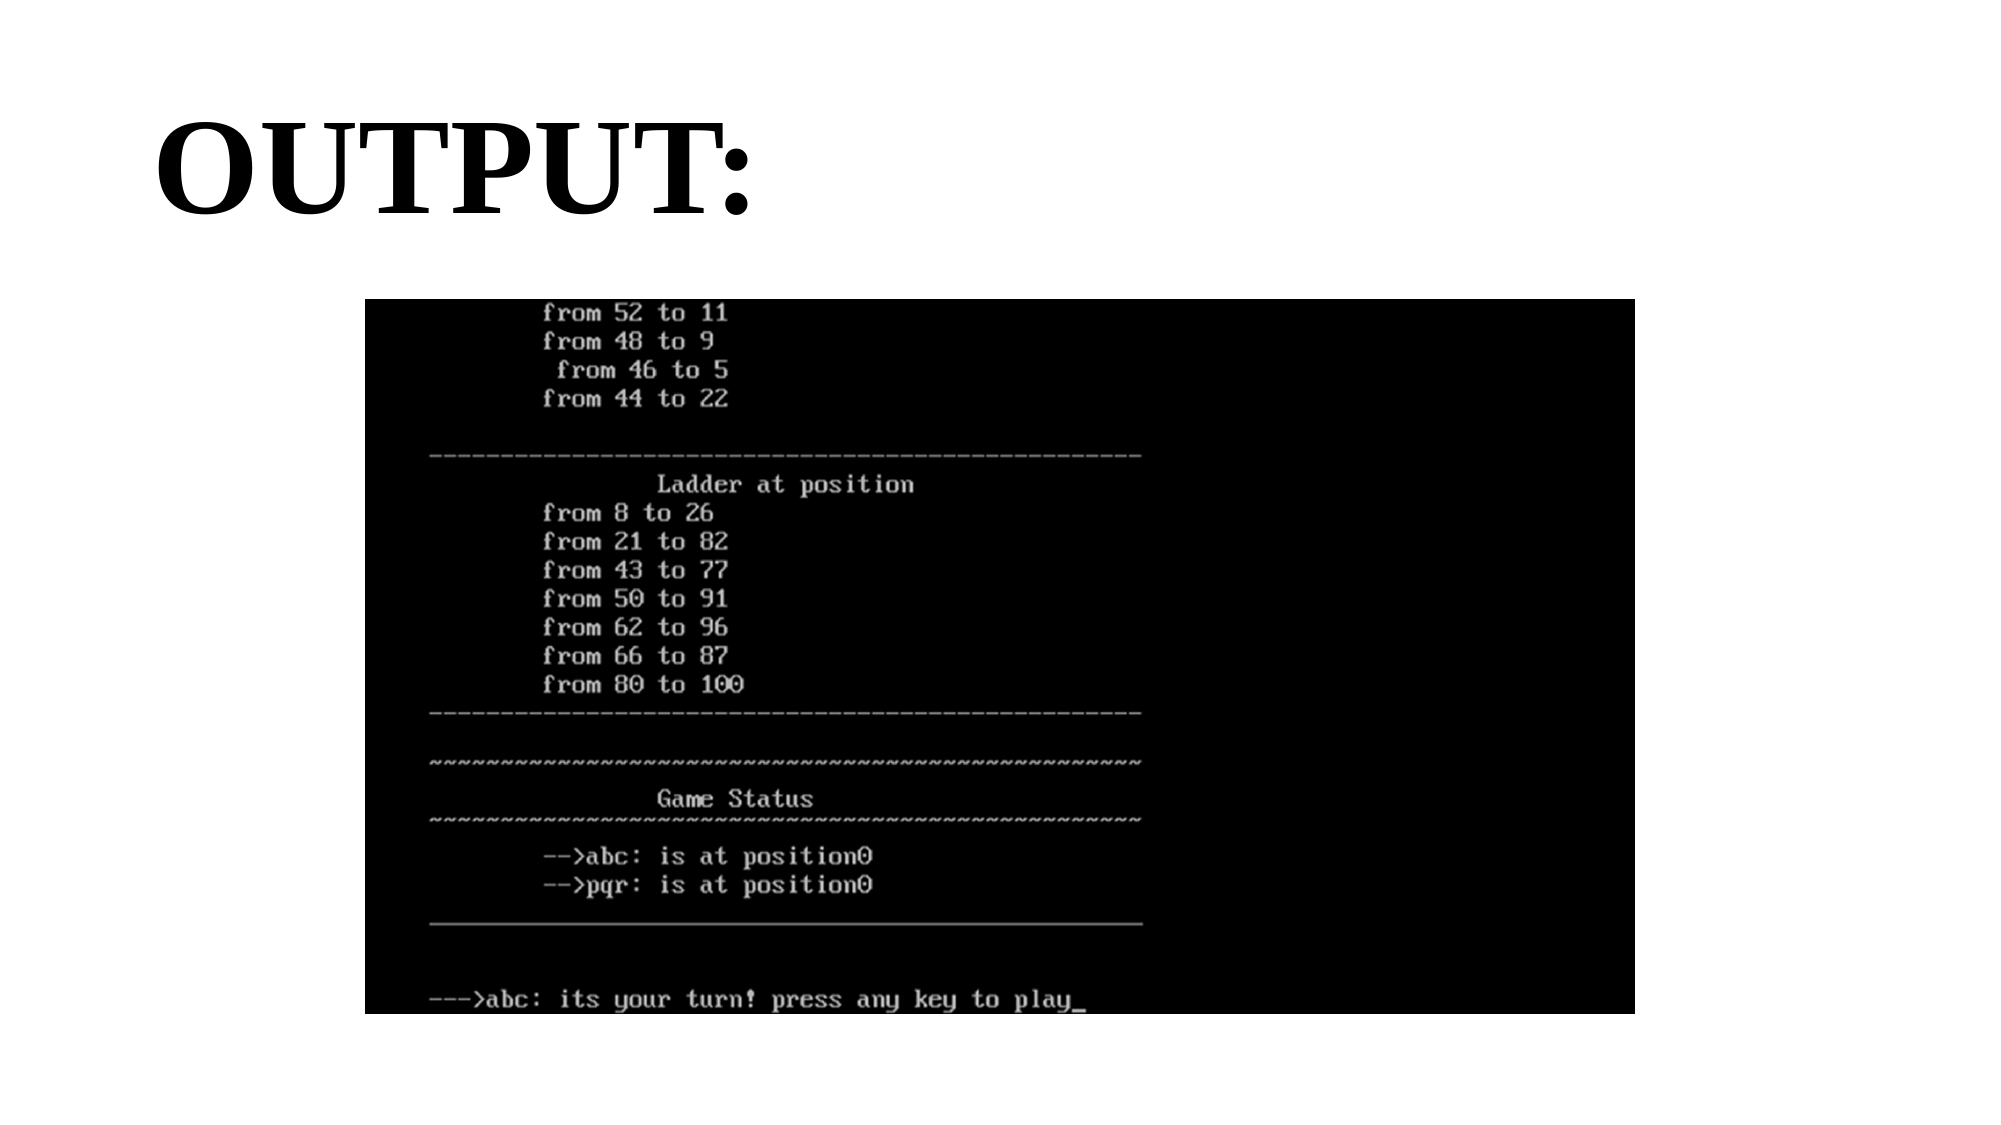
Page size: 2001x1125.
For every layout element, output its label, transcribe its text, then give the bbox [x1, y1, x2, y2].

title OUTPUT: [137, 59, 1863, 278]
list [365, 299, 1635, 1014]
